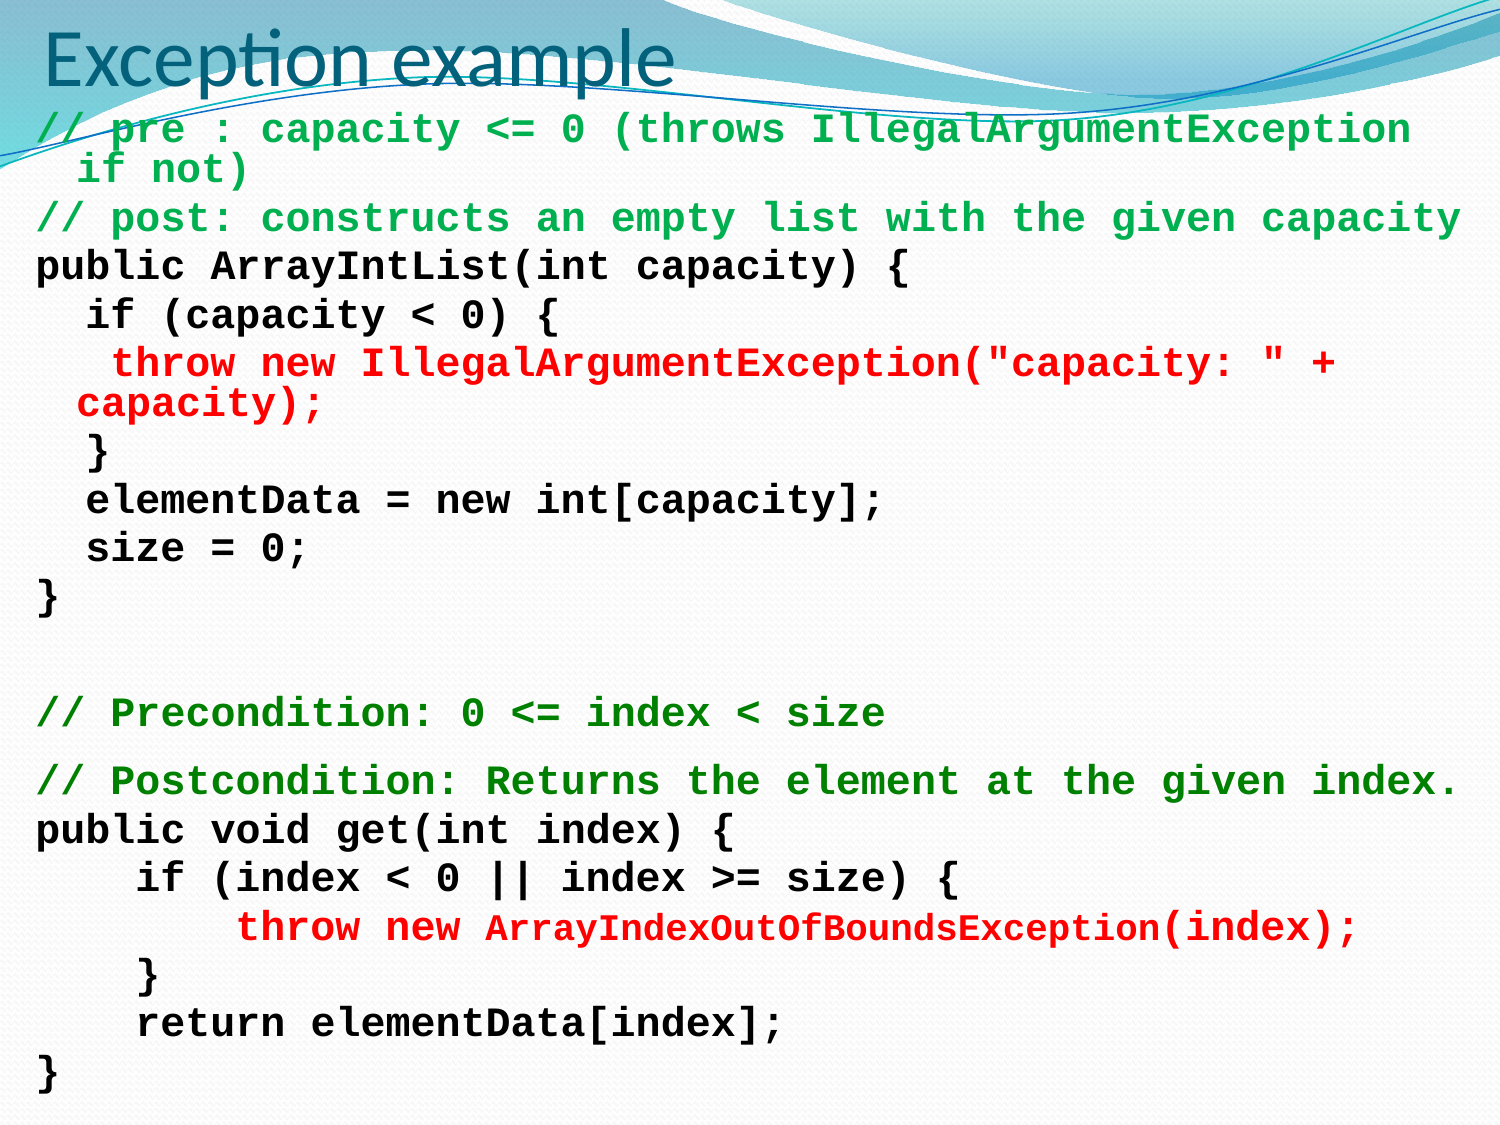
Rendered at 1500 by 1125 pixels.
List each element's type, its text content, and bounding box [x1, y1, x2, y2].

list // pre : capacity <= 0 (throws IllegalArgumentException if not) // post: constructs an empty list with the given capacity public ArrayIntList(int capacity) { if (capacity < 0) { throw new IllegalArgumentException("capacity: " + capacity); } elementData = new int[capacity]; size = 0; } // Precondition: 0 <= index < size // Postcondition: Returns the element at the given index. public void get(int index) { if (index < 0 || index >= size) { throw new ArrayIndexOutOfBoundsException(index); } return elementData[index]; } [0, 103, 1500, 1125]
title Exception example [43, 9, 1394, 103]
